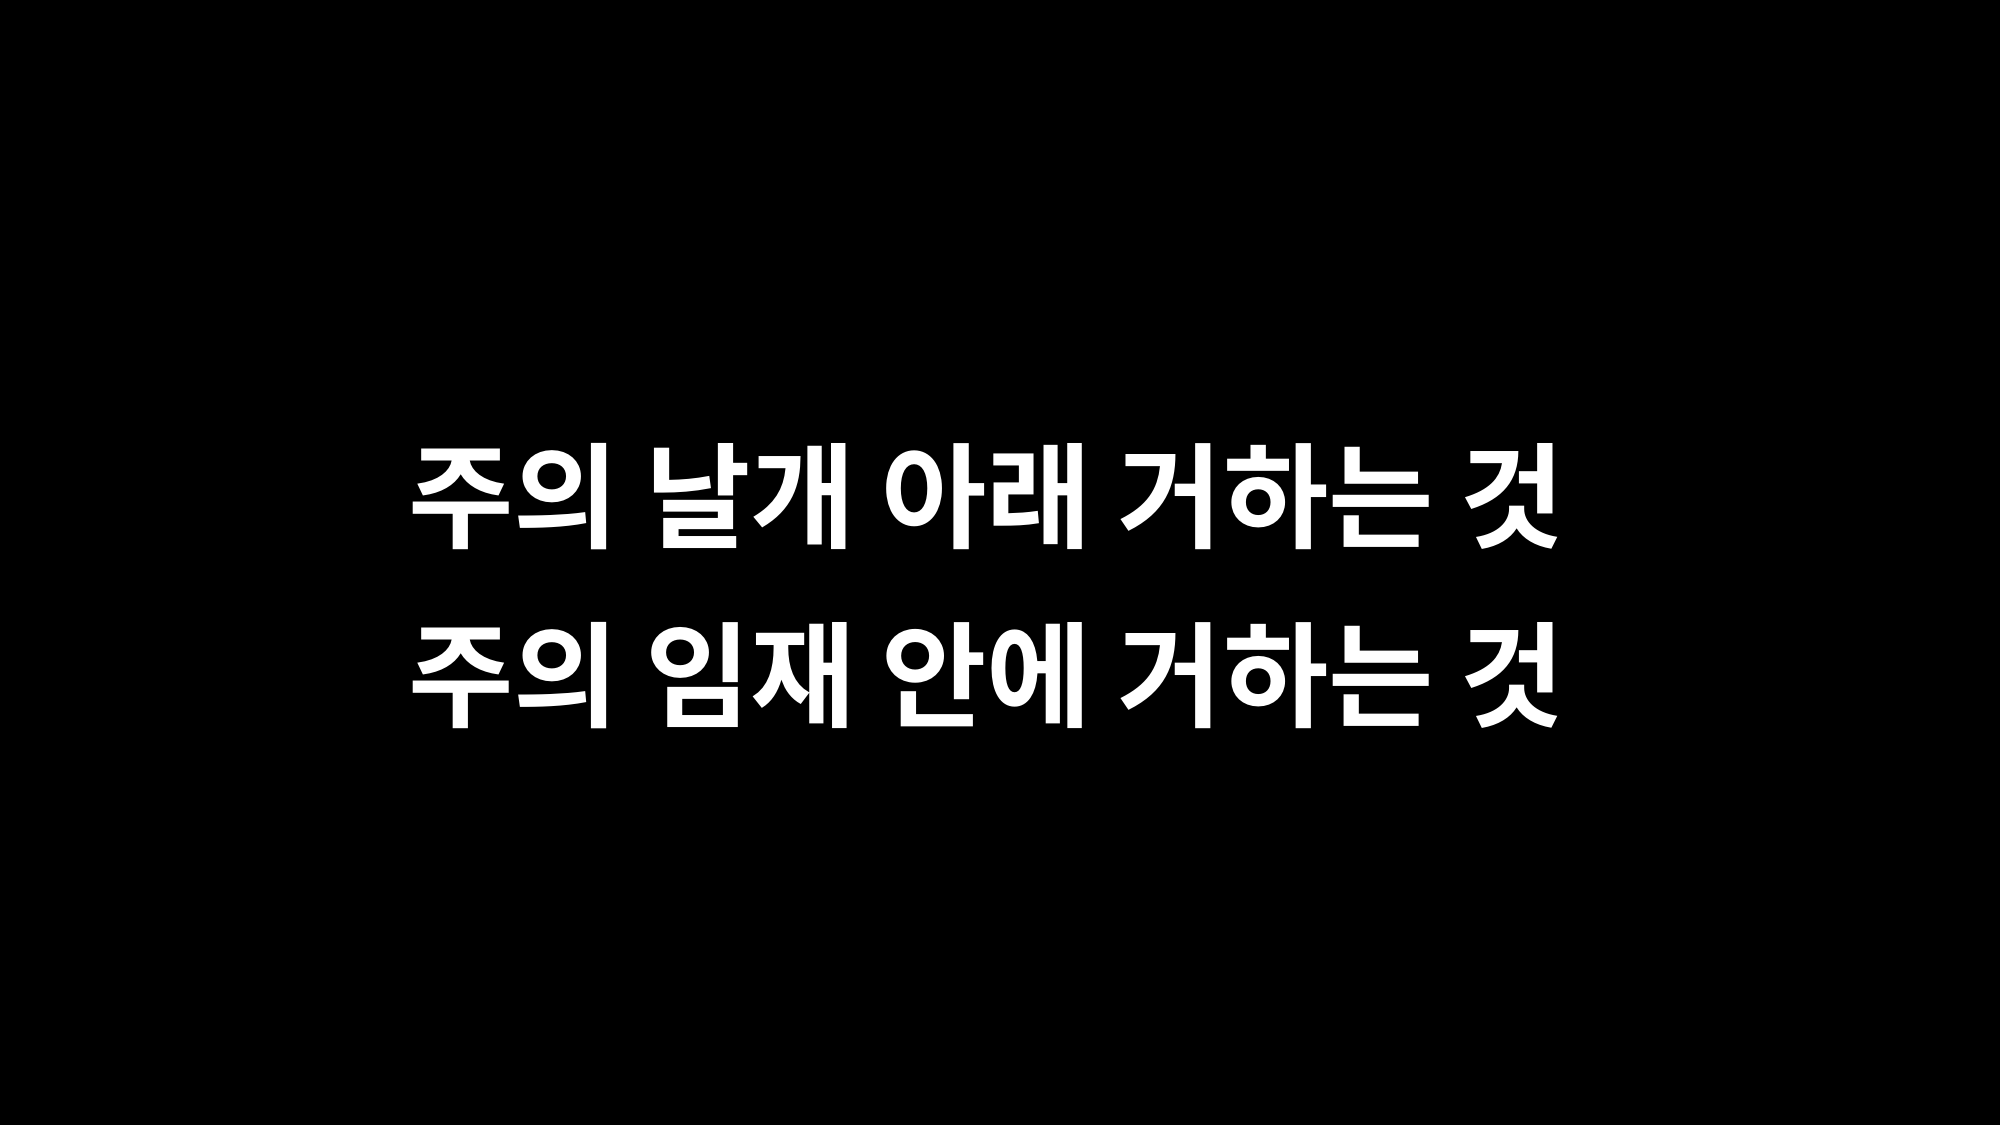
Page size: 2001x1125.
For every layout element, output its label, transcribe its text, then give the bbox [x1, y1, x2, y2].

text_box 주의 날개 아래 거하는 것 주의 임재 안에 거하는 것 [0, 376, 2000, 749]
